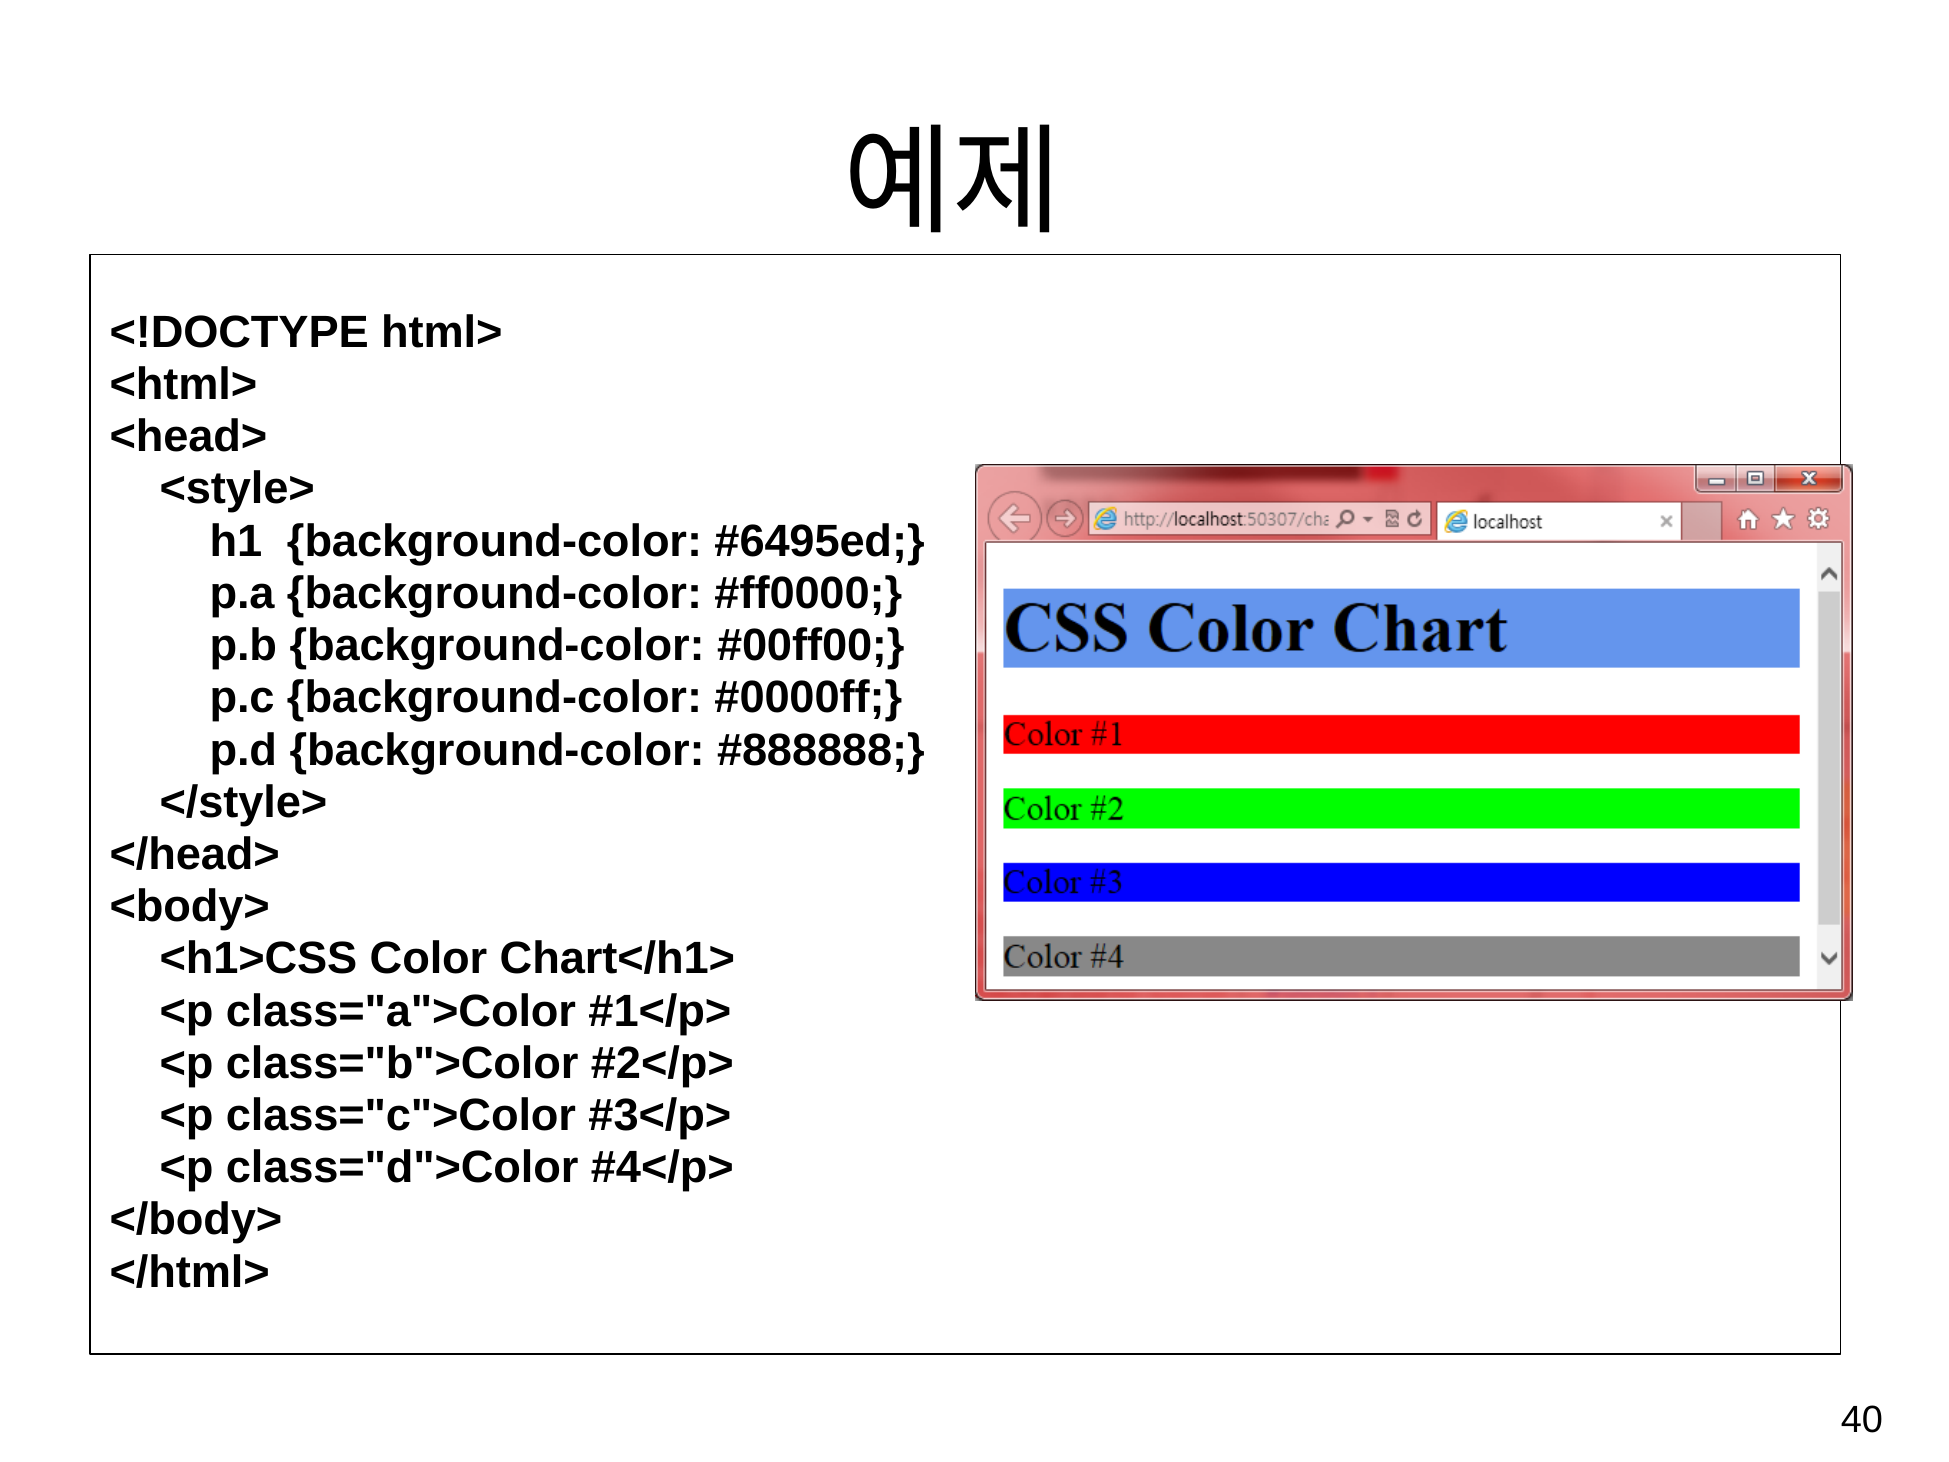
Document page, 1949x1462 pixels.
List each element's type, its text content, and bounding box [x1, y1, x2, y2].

text_box <!DOCTYPE html> <html> <head> <style> h1 {background-color: #6495ed;} p.a {background-color: #ff0000;} p.b {background-color: #00ff00;} p.c {background-color: #0000ff;} p.d {background-color: #888888;} </style> </head> <body> <h1>CSS Color Chart</h1> <p class="a">Color #1</p> <p class="b">Color #2</p> <p class="c">Color #3</p> <p class="d">Color #4</p> </body> </html> [90, 254, 1841, 1354]
slide_number 40 [1496, 1372, 1899, 1462]
title 예제 [156, 92, 1749, 254]
picture [975, 464, 1853, 1001]
